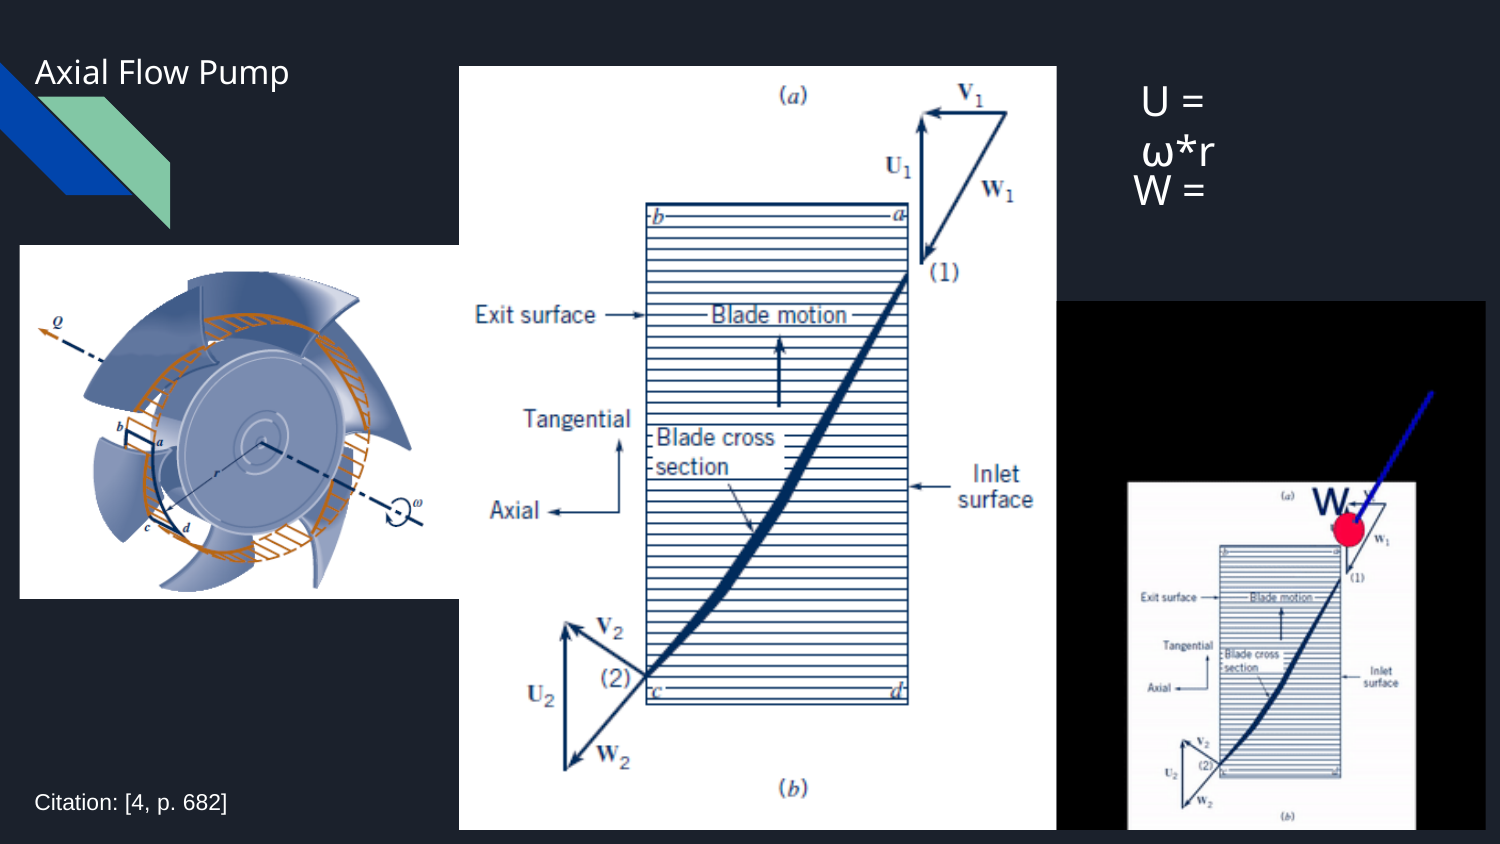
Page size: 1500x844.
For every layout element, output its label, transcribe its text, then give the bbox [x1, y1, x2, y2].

text_box U = ⍵*r [1125, 59, 1302, 152]
text_box Citation: [4, p. 682] [19, 780, 436, 823]
text_box Axial Flow Pump [19, 36, 345, 149]
picture [19, 66, 1486, 830]
text_box W = [1118, 148, 1295, 240]
